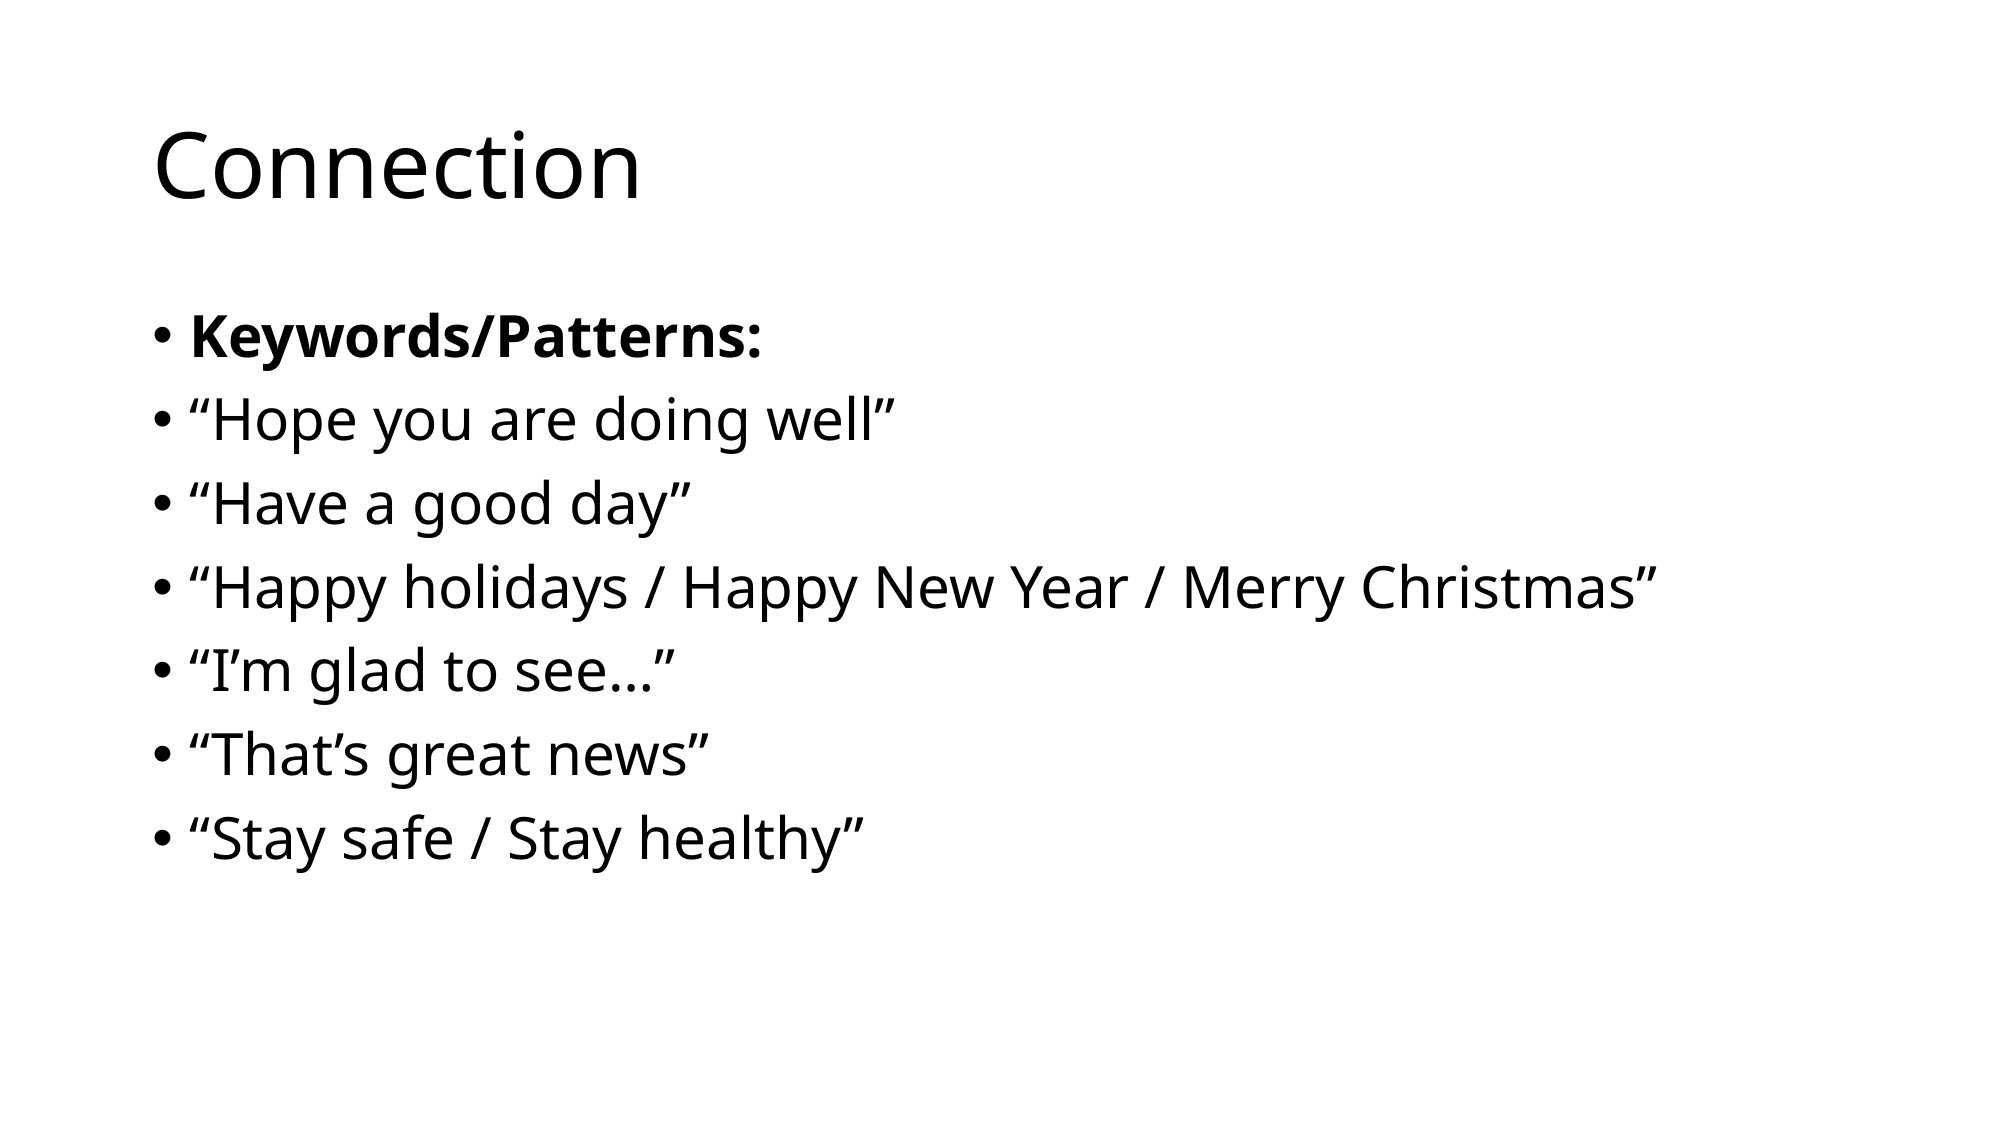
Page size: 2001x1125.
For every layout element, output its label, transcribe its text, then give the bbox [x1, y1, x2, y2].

list Keywords/Patterns: “Hope you are doing well” “Have a good day” “Happy holidays / Happy New Year / Merry Christmas” “I’m glad to see…” “That’s great news” “Stay safe / Stay healthy” [137, 299, 1863, 1014]
title Connection [137, 59, 1863, 278]
